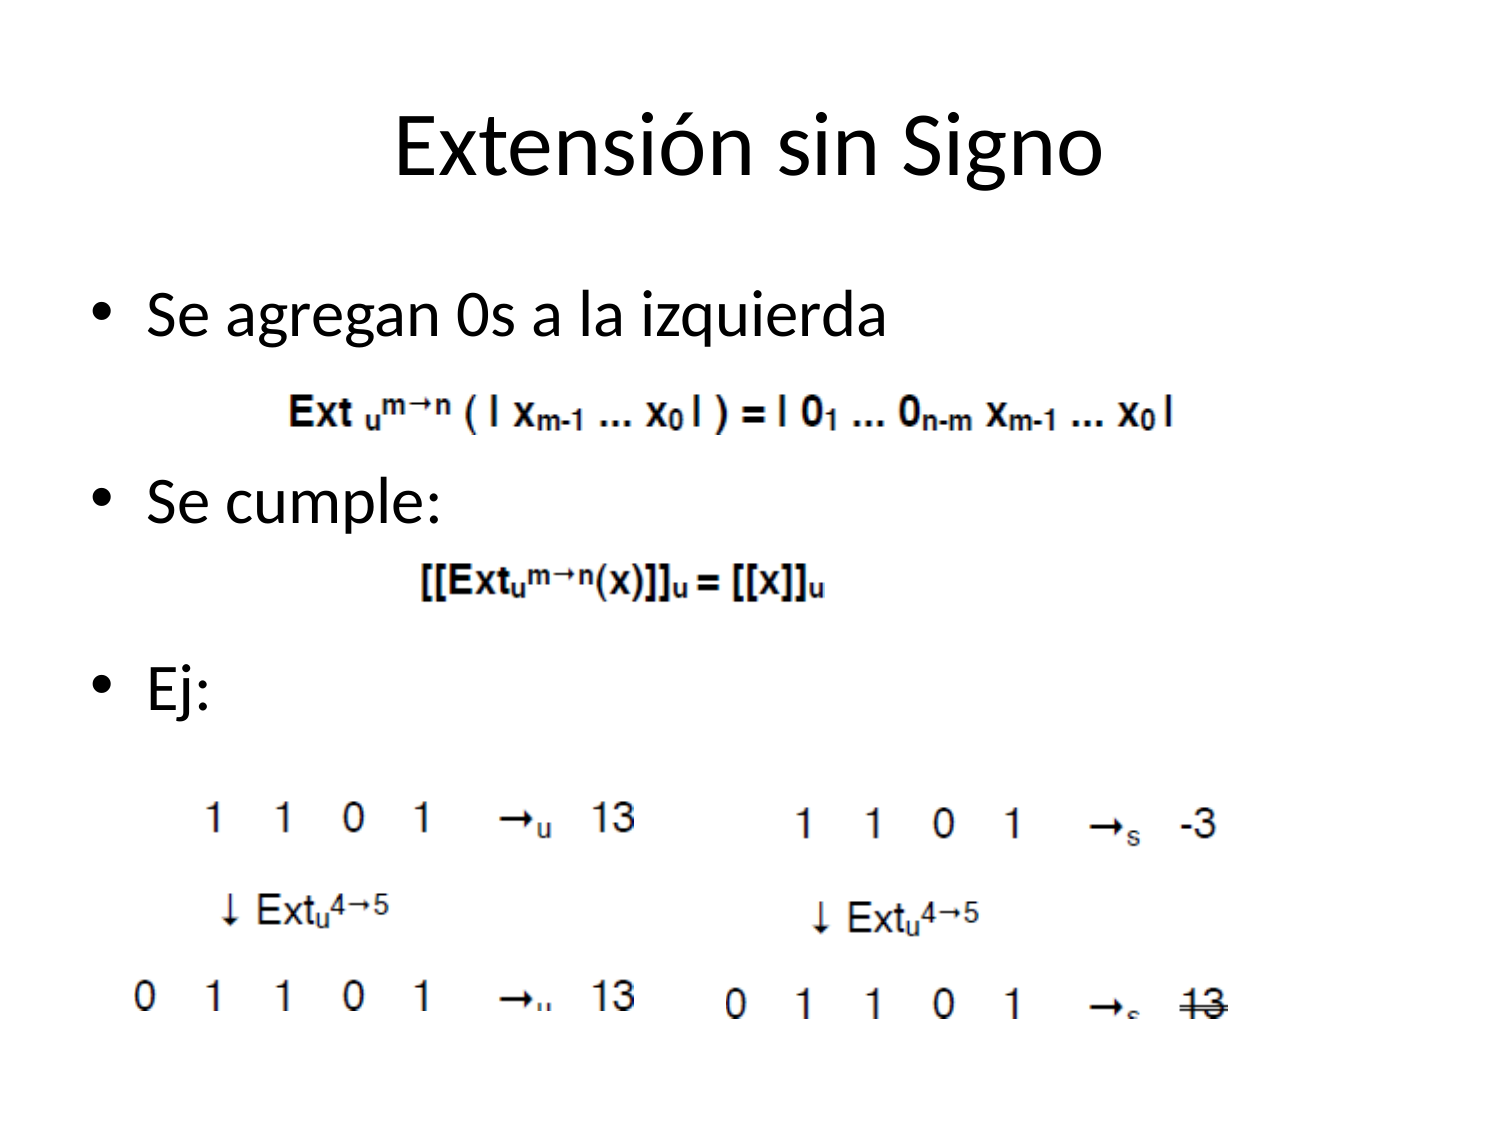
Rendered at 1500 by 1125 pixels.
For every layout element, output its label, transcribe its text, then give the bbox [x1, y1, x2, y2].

picture [287, 391, 1176, 435]
list Se agregan 0s a la izquierda Se cumple: Ej: [75, 262, 1425, 1005]
picture [420, 562, 826, 605]
picture [133, 799, 635, 1011]
picture [725, 805, 1228, 1019]
title Extensión sin Signo [75, 45, 1425, 233]
